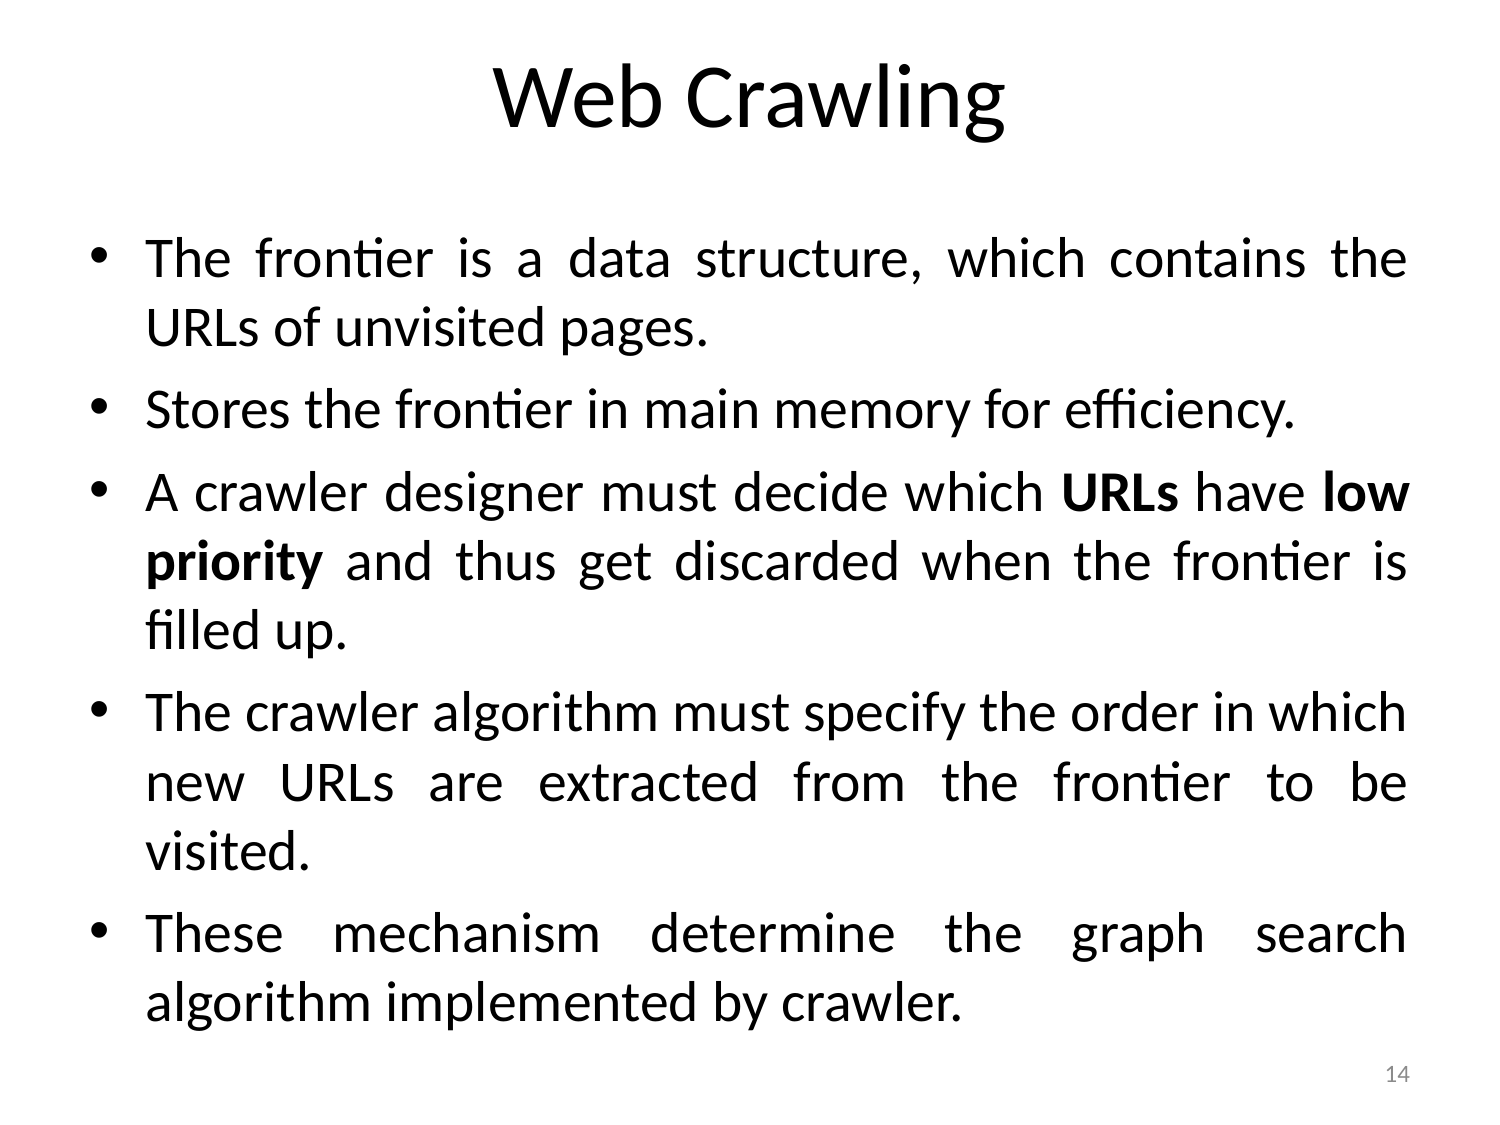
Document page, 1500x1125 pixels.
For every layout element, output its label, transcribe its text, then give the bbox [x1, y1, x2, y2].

text_box 14 [1074, 1042, 1425, 1103]
text_box The frontier is a data structure, which contains the URLs of unvisited pages. Stores the frontier in main memory for efficiency. A crawler designer must decide which URLs have low priority and thus get discarded when the frontier is filled up. The crawler algorithm must specify the order in which new URLs are extracted from the frontier to be visited. These mechanism determine the graph search algorithm implemented by crawler. [75, 212, 1425, 1043]
text_box Web Crawling [75, 45, 1425, 138]
